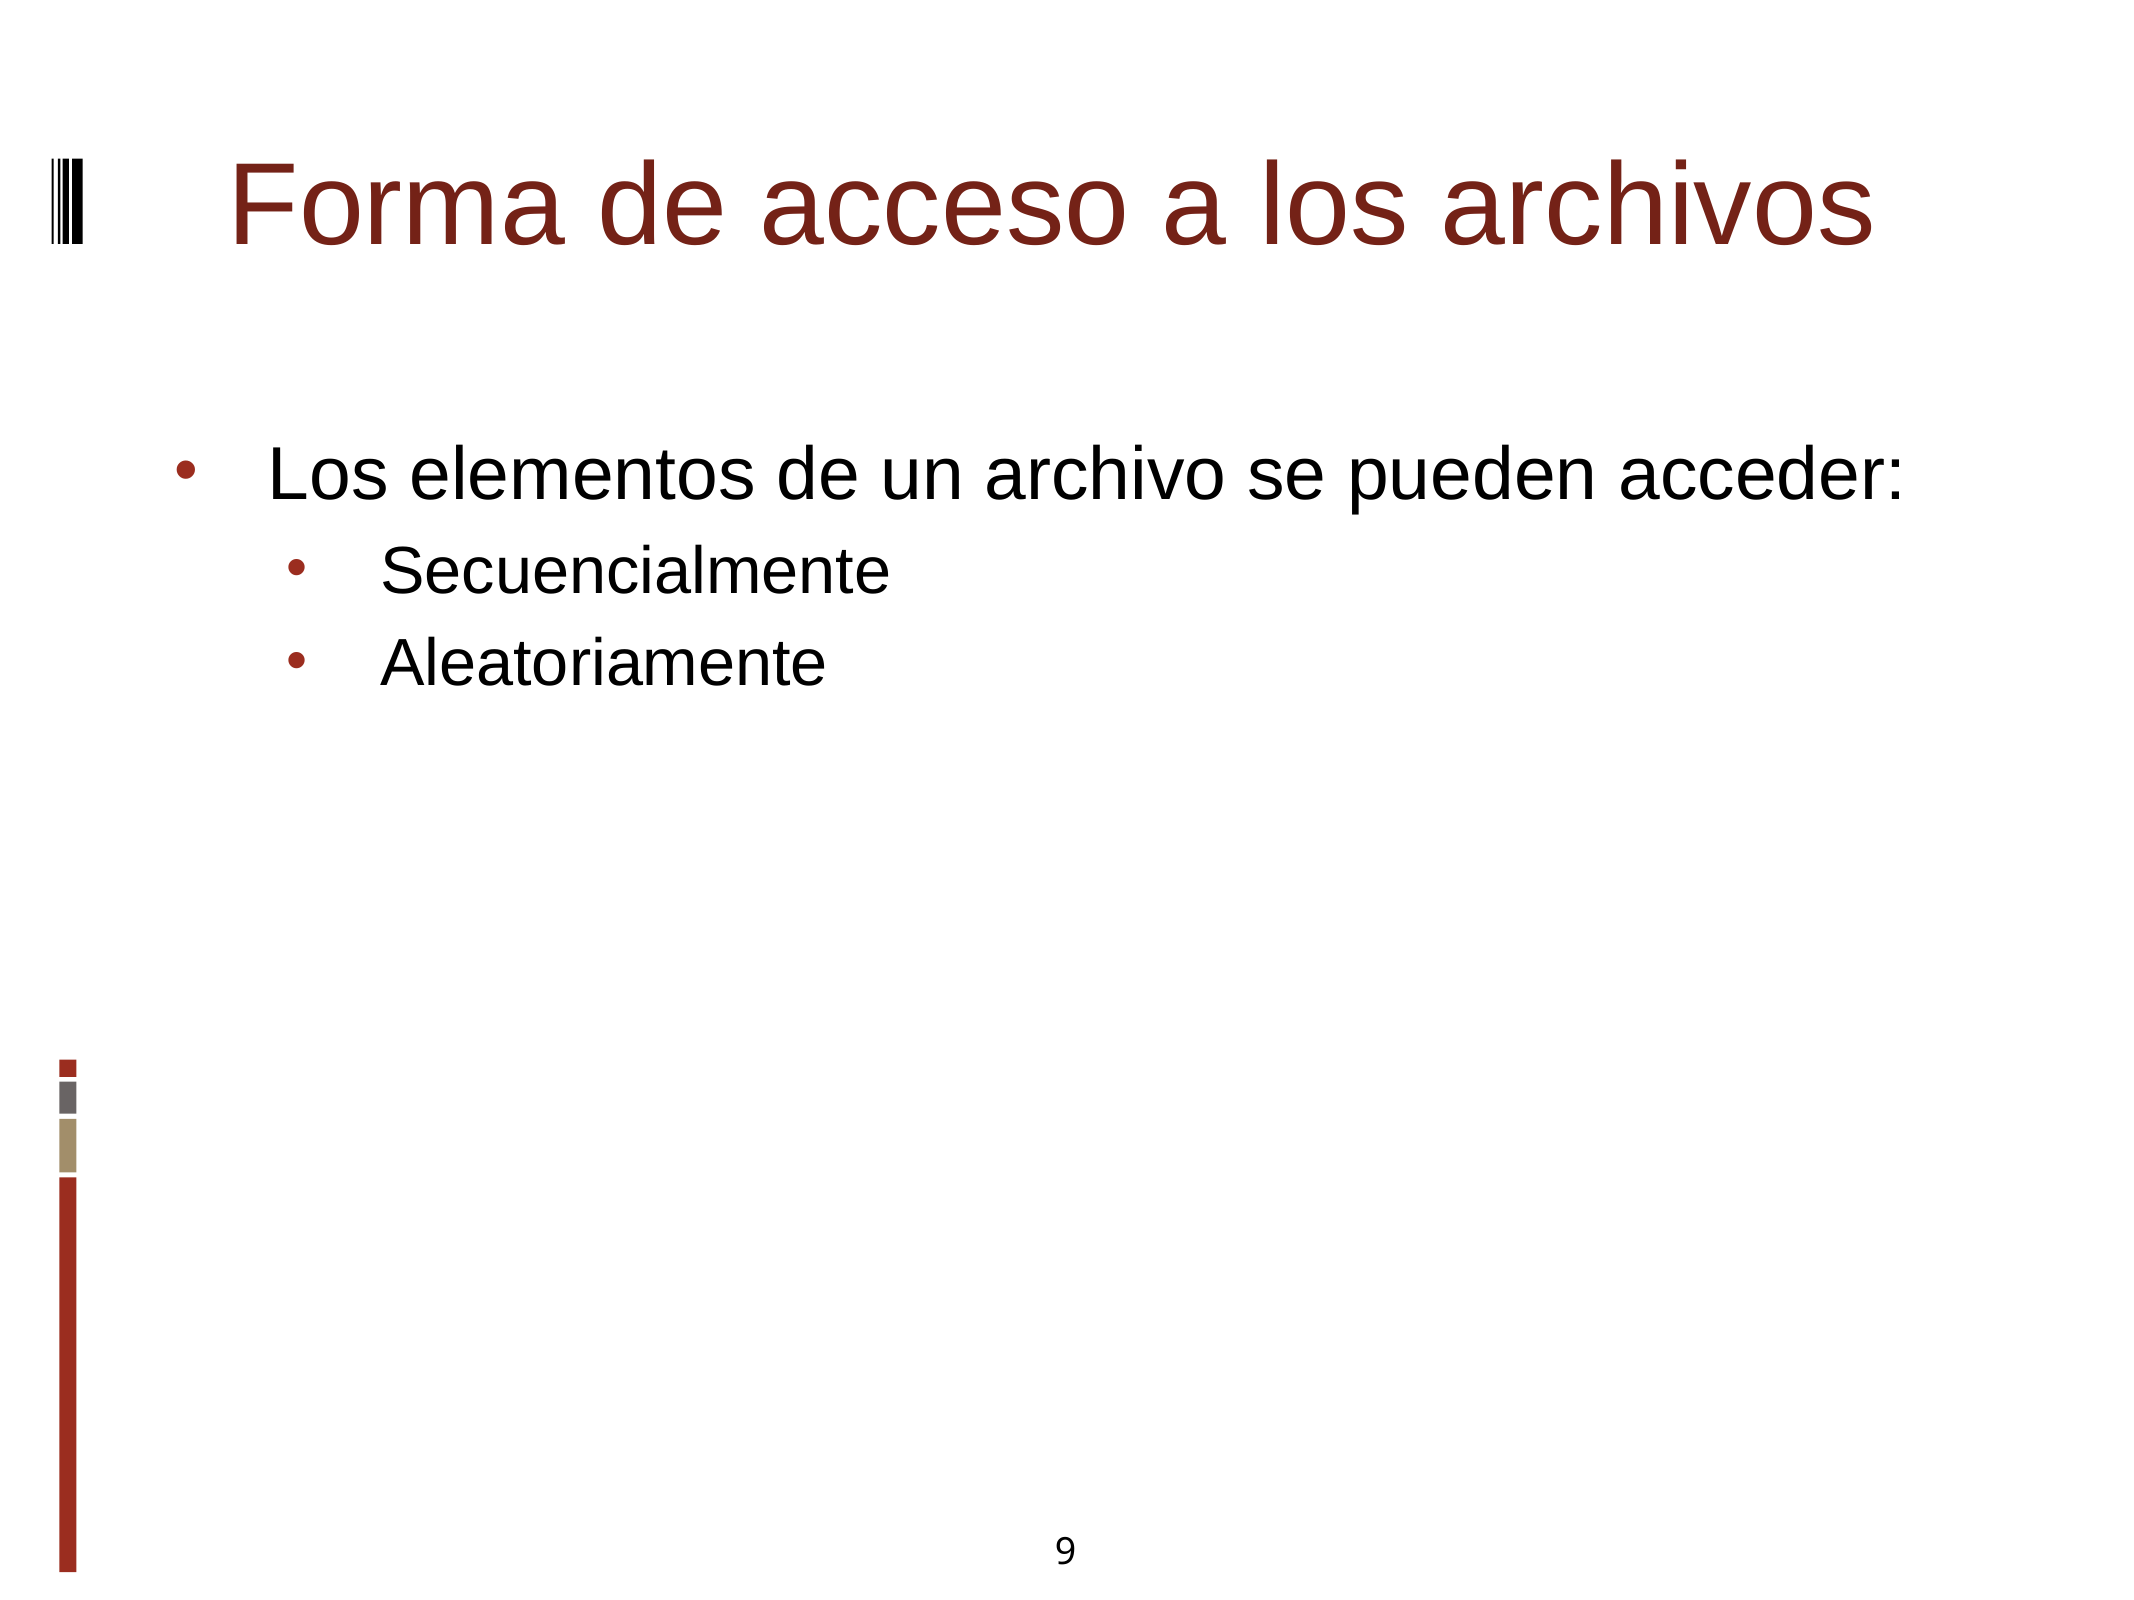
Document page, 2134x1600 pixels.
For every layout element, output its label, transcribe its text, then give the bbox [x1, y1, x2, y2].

text_box [72, 158, 83, 244]
text_box [59, 1177, 77, 1573]
text_box [59, 1118, 77, 1173]
text_box [59, 1081, 77, 1114]
text_box [62, 158, 69, 244]
text_box [0, 0, 86, 1599]
text_box [59, 1059, 77, 1077]
text_box [57, 158, 61, 244]
title Forma de acceso a los archivos [213, 119, 2027, 333]
text_box Los elementos de un archivo se pueden acceder: Secuencialmente Aleatoriamente [85, 415, 2027, 708]
text_box 9 [1035, 1518, 1096, 1578]
